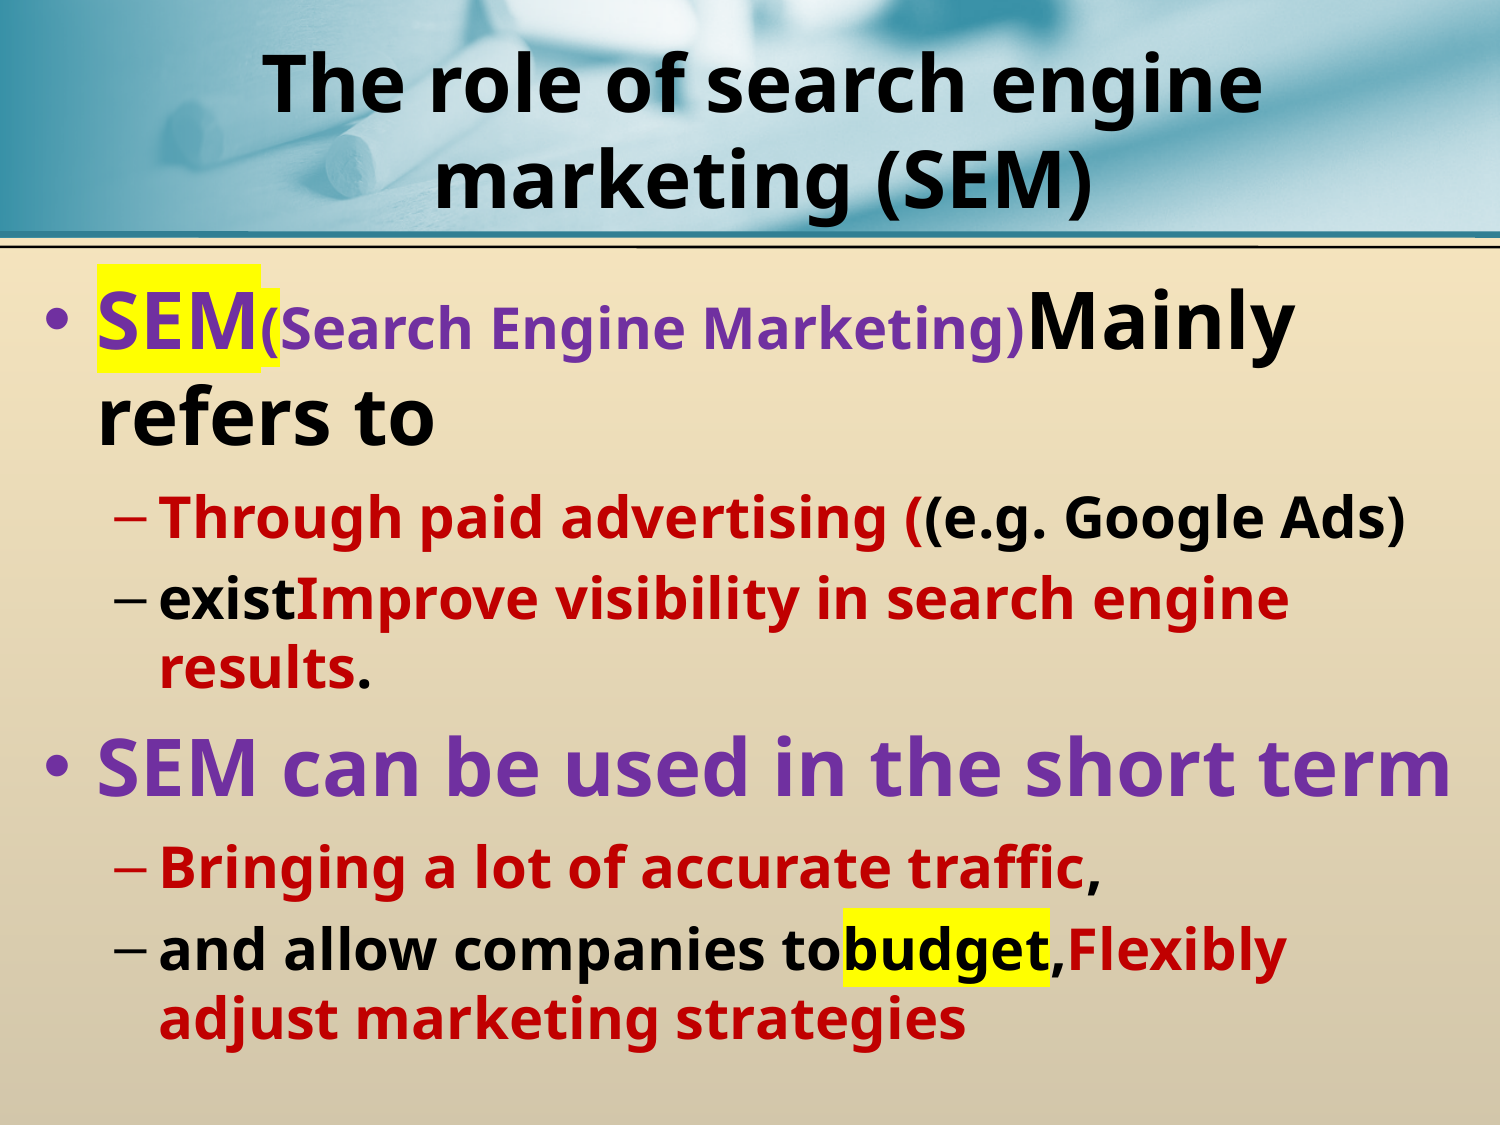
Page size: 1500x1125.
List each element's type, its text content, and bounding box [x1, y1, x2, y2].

title The role of search engine marketing (SEM) [45, 24, 1481, 233]
list SEM(Search Engine Marketing)Mainly refers to Through paid advertising ((e.g. Google Ads) existImprove visibility in search engine results. SEM can be used in the short term Bringing a lot of accurate traffic, and allow companies tobudget,Flexibly adjust marketing strategies [29, 262, 1481, 1103]
